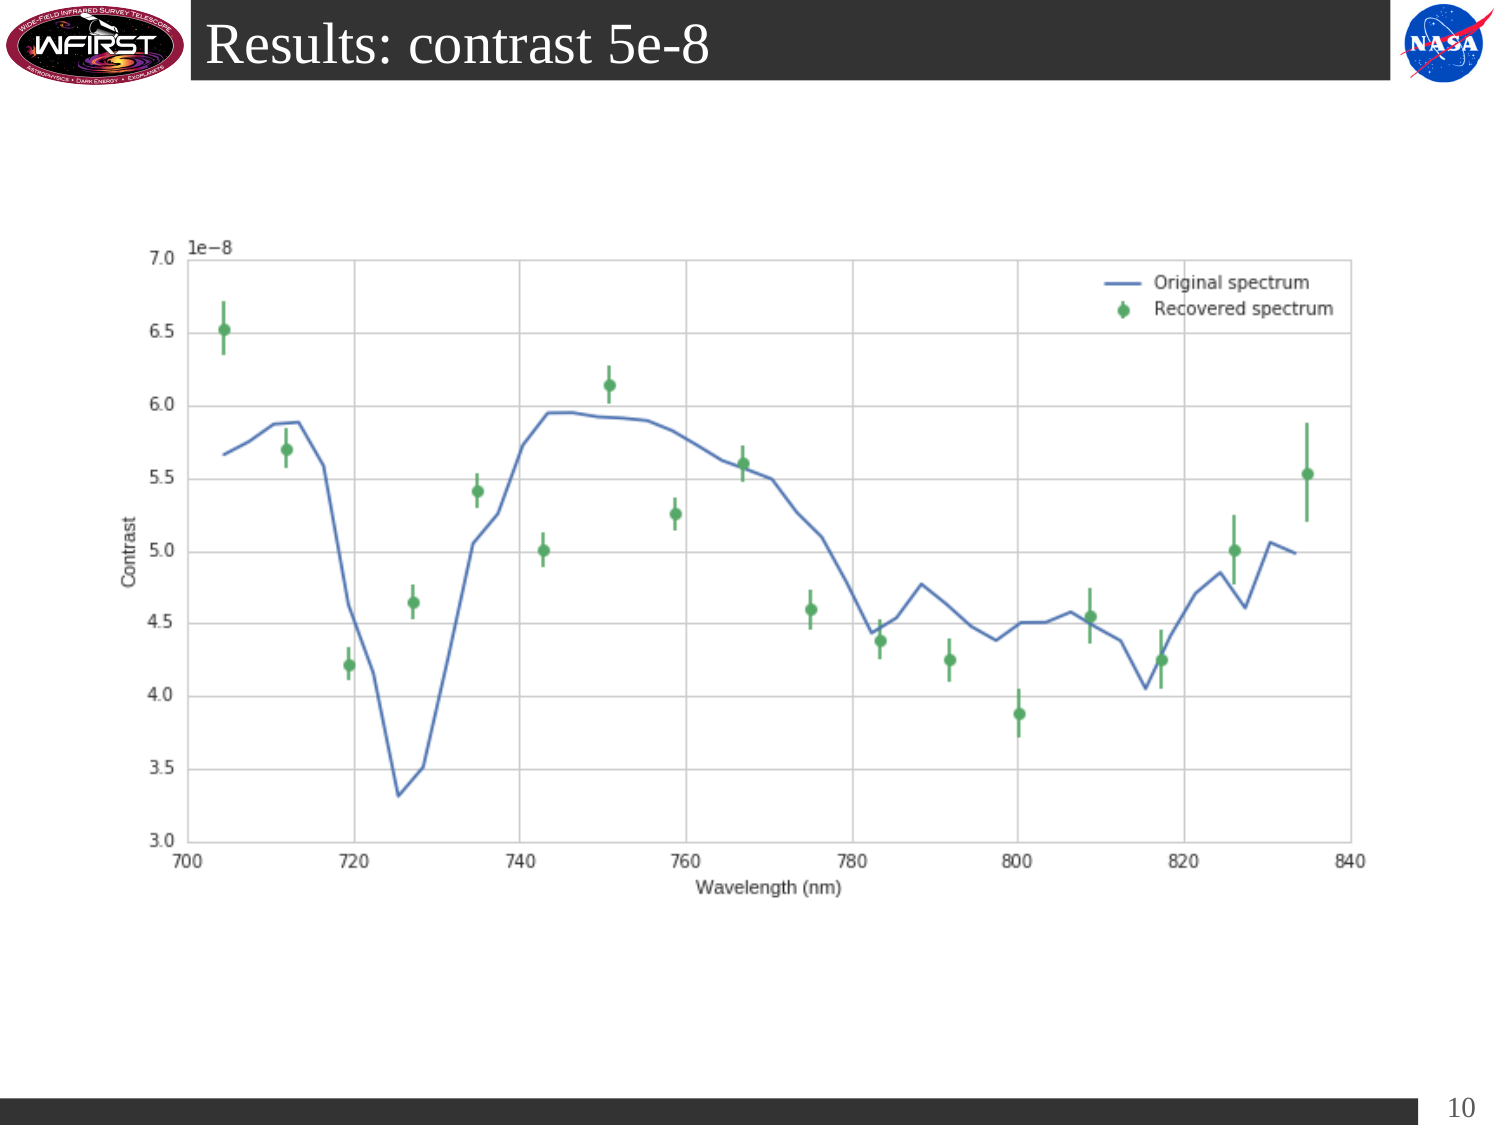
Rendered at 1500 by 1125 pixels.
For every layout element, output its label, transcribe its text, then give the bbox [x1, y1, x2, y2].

picture [0, 185, 1500, 937]
title Results: contrast 5e-8 [190, 0, 1391, 81]
picture [1, 0, 191, 89]
picture [1394, 3, 1500, 83]
